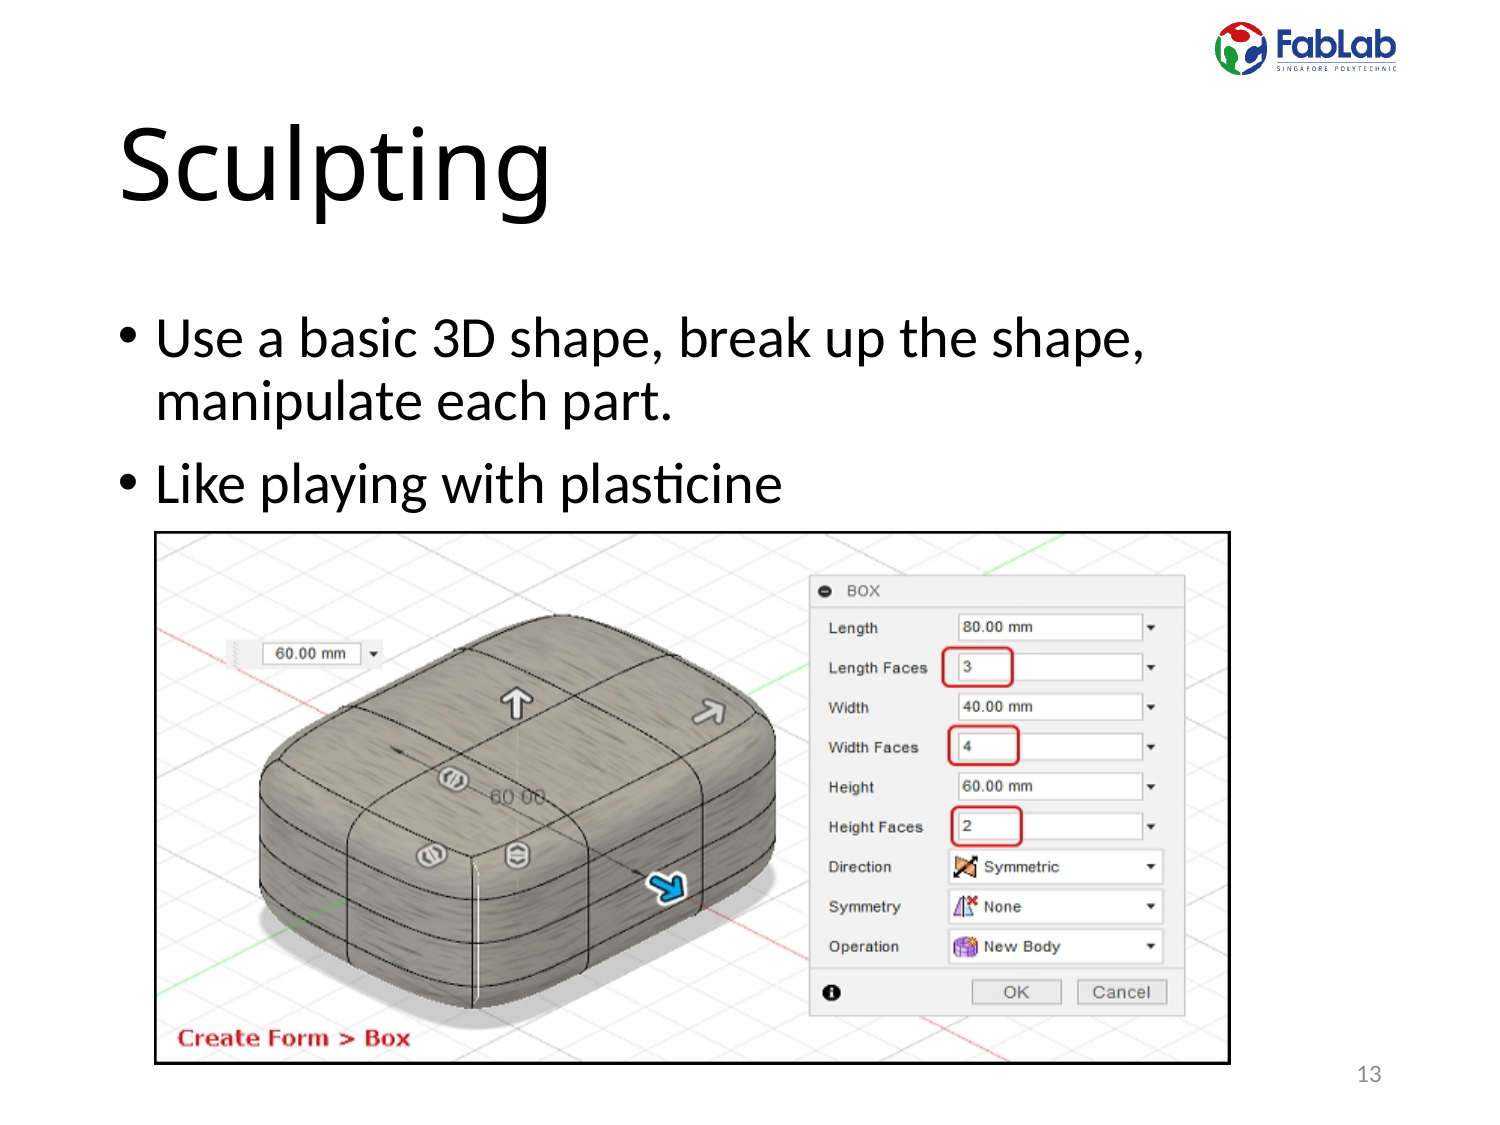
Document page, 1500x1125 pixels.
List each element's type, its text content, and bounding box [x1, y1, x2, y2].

title Sculpting [103, 59, 1397, 278]
slide_number 13 [1059, 1042, 1397, 1103]
list Use a basic 3D shape, break up the shape, manipulate each part. Like playing with plasticine [103, 299, 1397, 1014]
picture [1215, 22, 1396, 59]
picture [153, 531, 1231, 1065]
